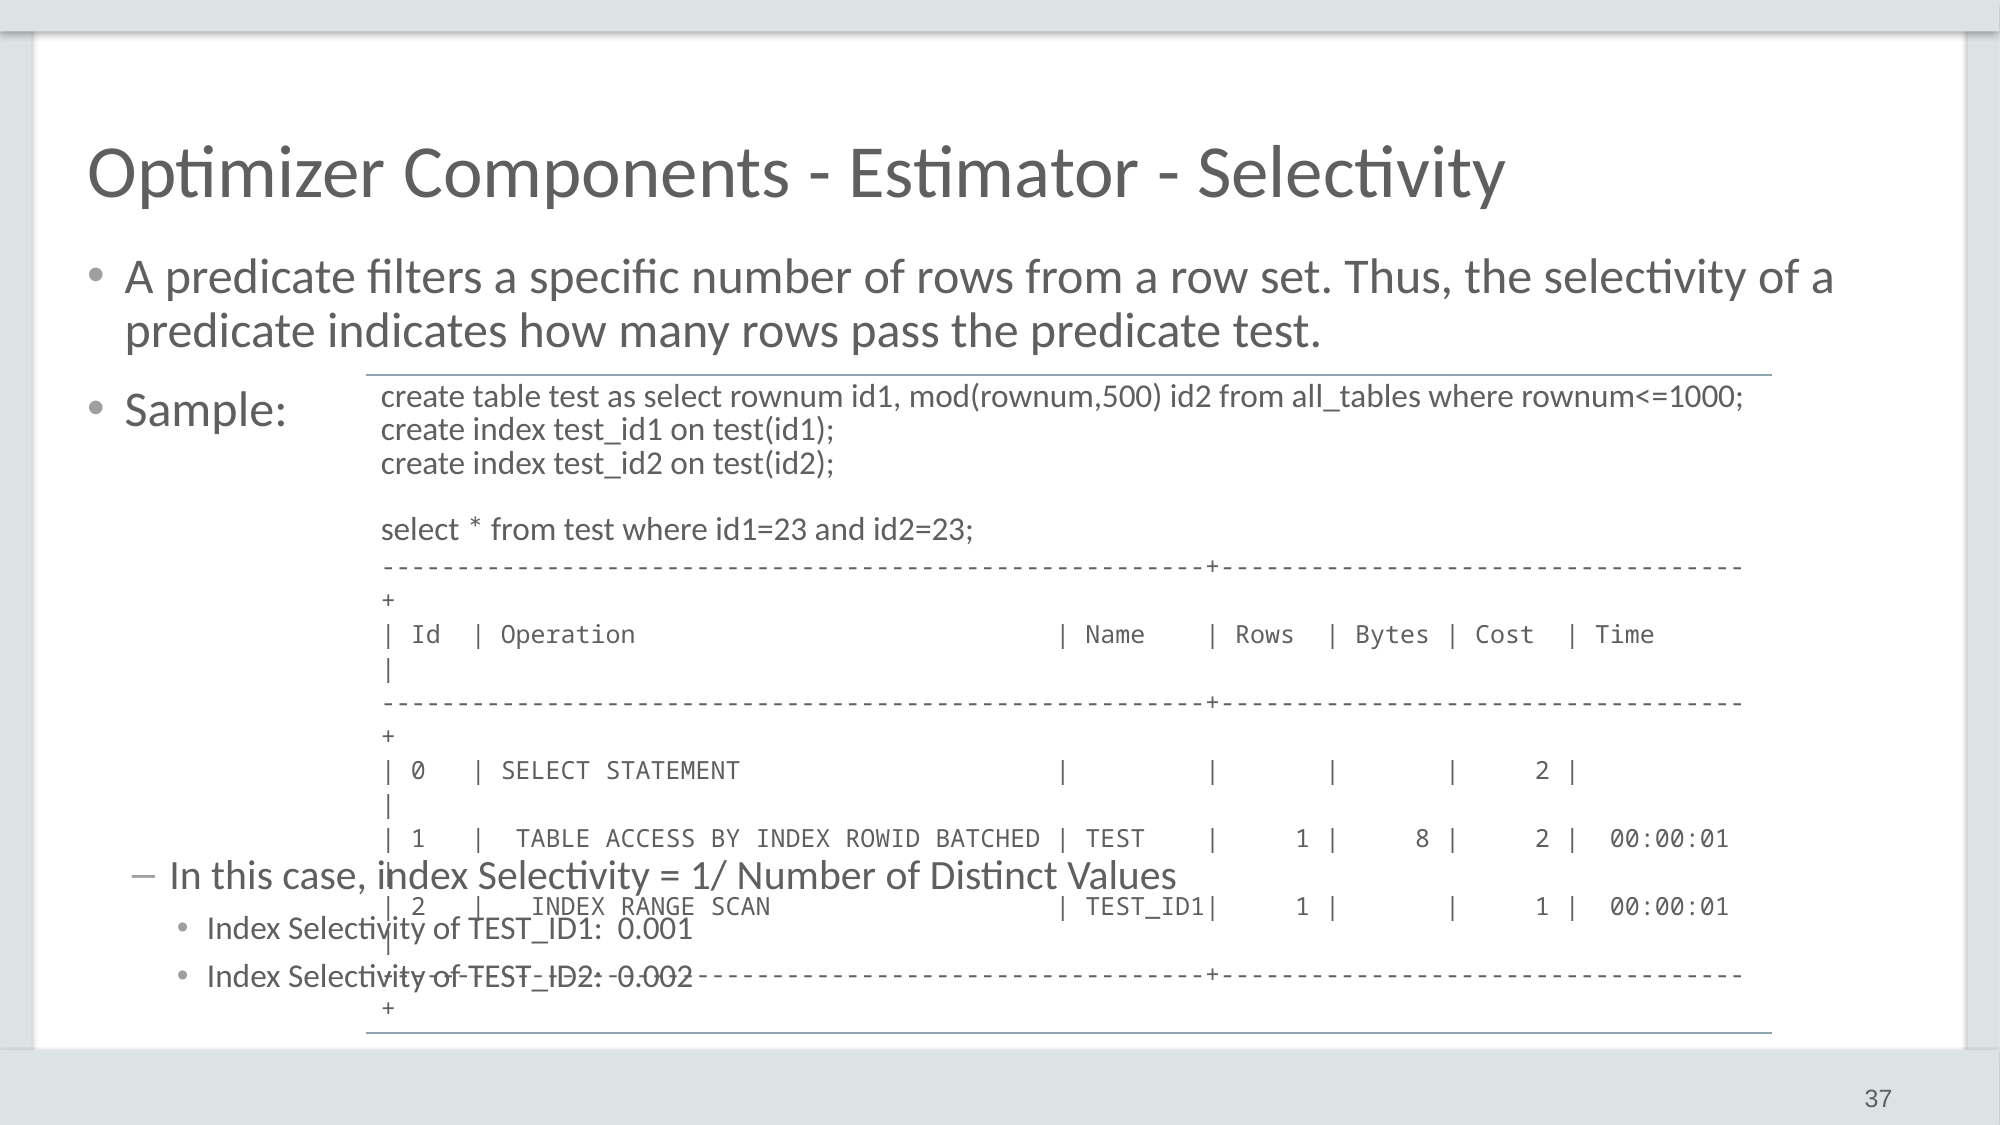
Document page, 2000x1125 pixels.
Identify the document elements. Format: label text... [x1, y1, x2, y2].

title Optimizer Components - Estimator - Selectivity [86, 66, 1913, 213]
list A predicate filters a specific number of rows from a row set. Thus, the selectivity of a predicate indicates how many rows pass the predicate test. Sample: In this case, index Selectivity = 1/ Number of Distinct Values Index Selectivity of TEST_ID1: 0.001 Index Selectivity of TEST_ID2: 0.002 [86, 249, 1913, 976]
table_header create table test as select rownum id1, mod(rownum,500) id2 from all_tables where rownum<=1000; create index test_id1 on test(id1); create index test_id2 on test(id2); select * from test where id1=23 and id2=23; -------------------------------------------------------+-----------------------------------+ | Id | Operation | Name | Rows | Bytes | Cost | Time | -------------------------------------------------------+-----------------------------------+ | 0 | SELECT STATEMENT | | | | 2 | | | 1 | TABLE ACCESS BY INDEX ROWID BATCHED | TEST | 1 | 8 | 2 | 00:00:01 | | 2 | INDEX RANGE SCAN | TEST_ID1| 1 | | 1 | 00:00:01 | -------------------------------------------------------+-----------------------------------+ [366, 376, 1772, 1032]
slide_number 37 [1849, 1075, 1913, 1106]
